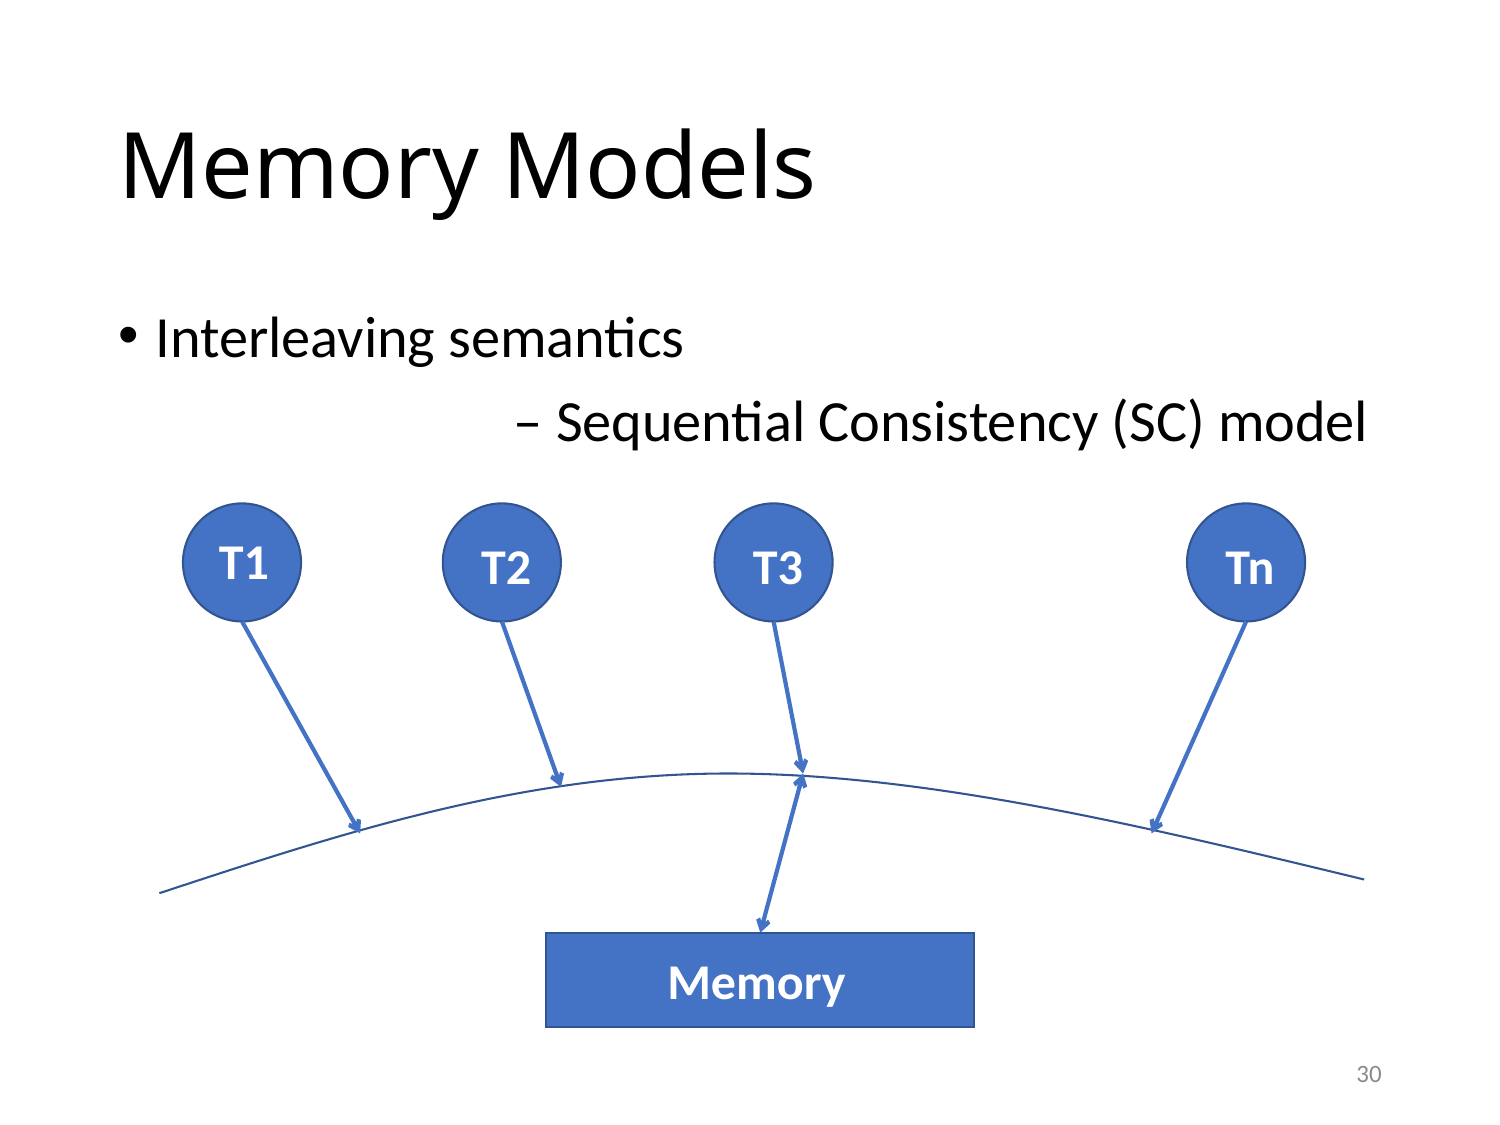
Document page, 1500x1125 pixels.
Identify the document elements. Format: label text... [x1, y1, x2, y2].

slide_number 30 [1059, 1042, 1397, 1103]
text_box T3 [738, 527, 833, 602]
text_box [181, 502, 292, 623]
text_box [1185, 502, 1295, 623]
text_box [1151, 621, 1247, 834]
text_box T2 [466, 527, 573, 602]
title Memory Models [103, 59, 1397, 278]
text_box Memory [652, 941, 877, 1017]
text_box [760, 773, 804, 933]
text_box Tn [1210, 527, 1306, 602]
text_box [713, 502, 823, 623]
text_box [501, 621, 561, 787]
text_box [773, 621, 804, 773]
text_box [159, 772, 764, 895]
text_box T1 [204, 522, 311, 597]
text_box [545, 932, 975, 1028]
list Interleaving semantics – Sequential Consistency (SC) model [103, 299, 1397, 1014]
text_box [241, 621, 361, 834]
text_box [804, 774, 1365, 886]
text_box [441, 502, 551, 623]
